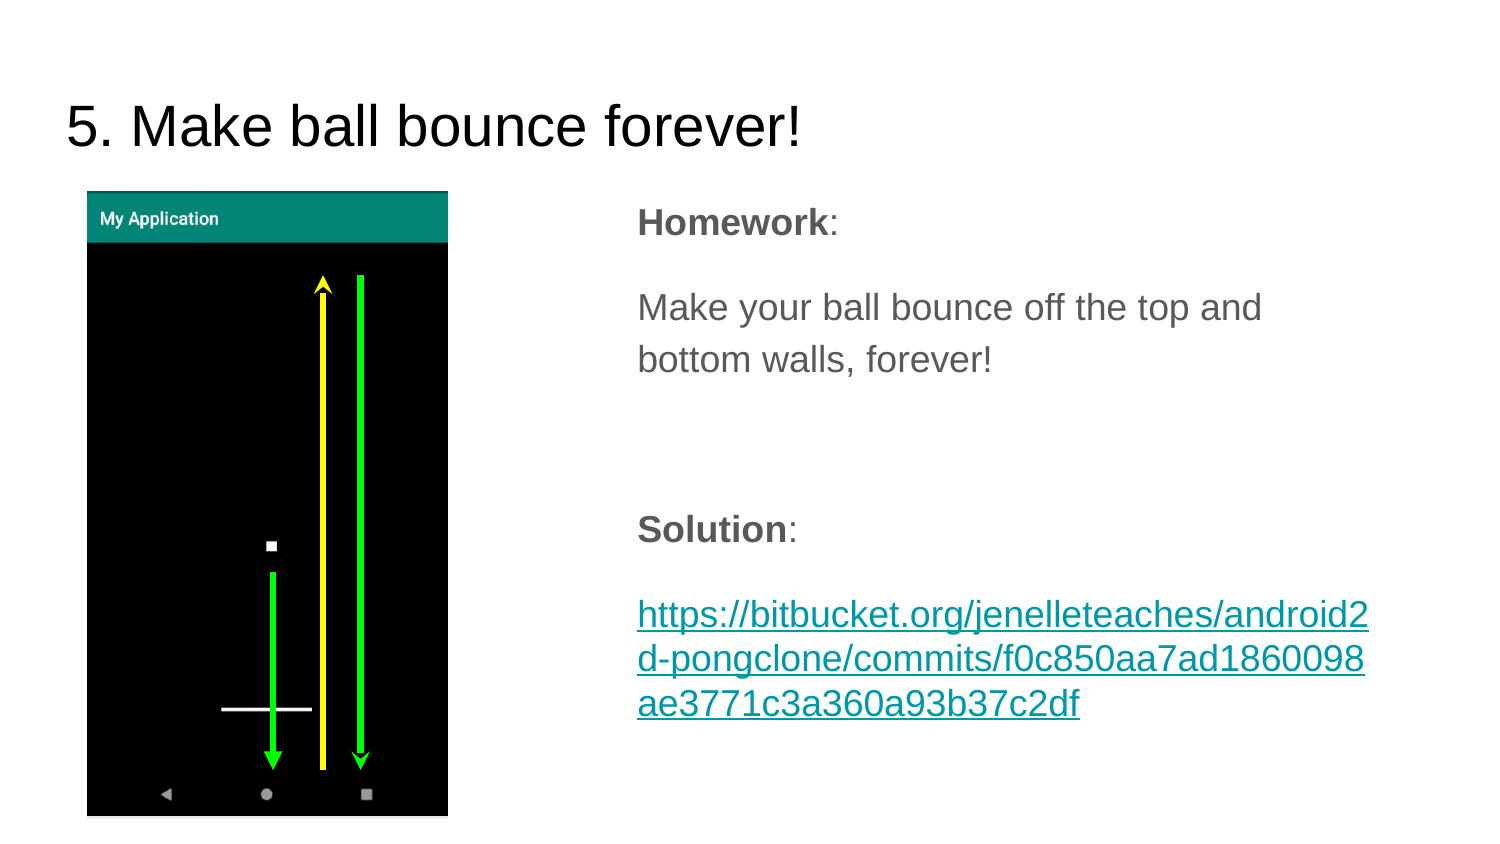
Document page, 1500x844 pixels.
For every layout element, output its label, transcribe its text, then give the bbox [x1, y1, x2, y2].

list Homework: Make your ball bounce off the top and bottom walls, forever! Solution: https://bitbucket.org/jenelleteaches/android2d-pongclone/commits/f0c850aa7ad1860098ae3771c3a360a93b37c2df [622, 176, 1397, 804]
title 5. Make ball bounce forever! [51, 72, 1449, 167]
picture [87, 191, 448, 819]
